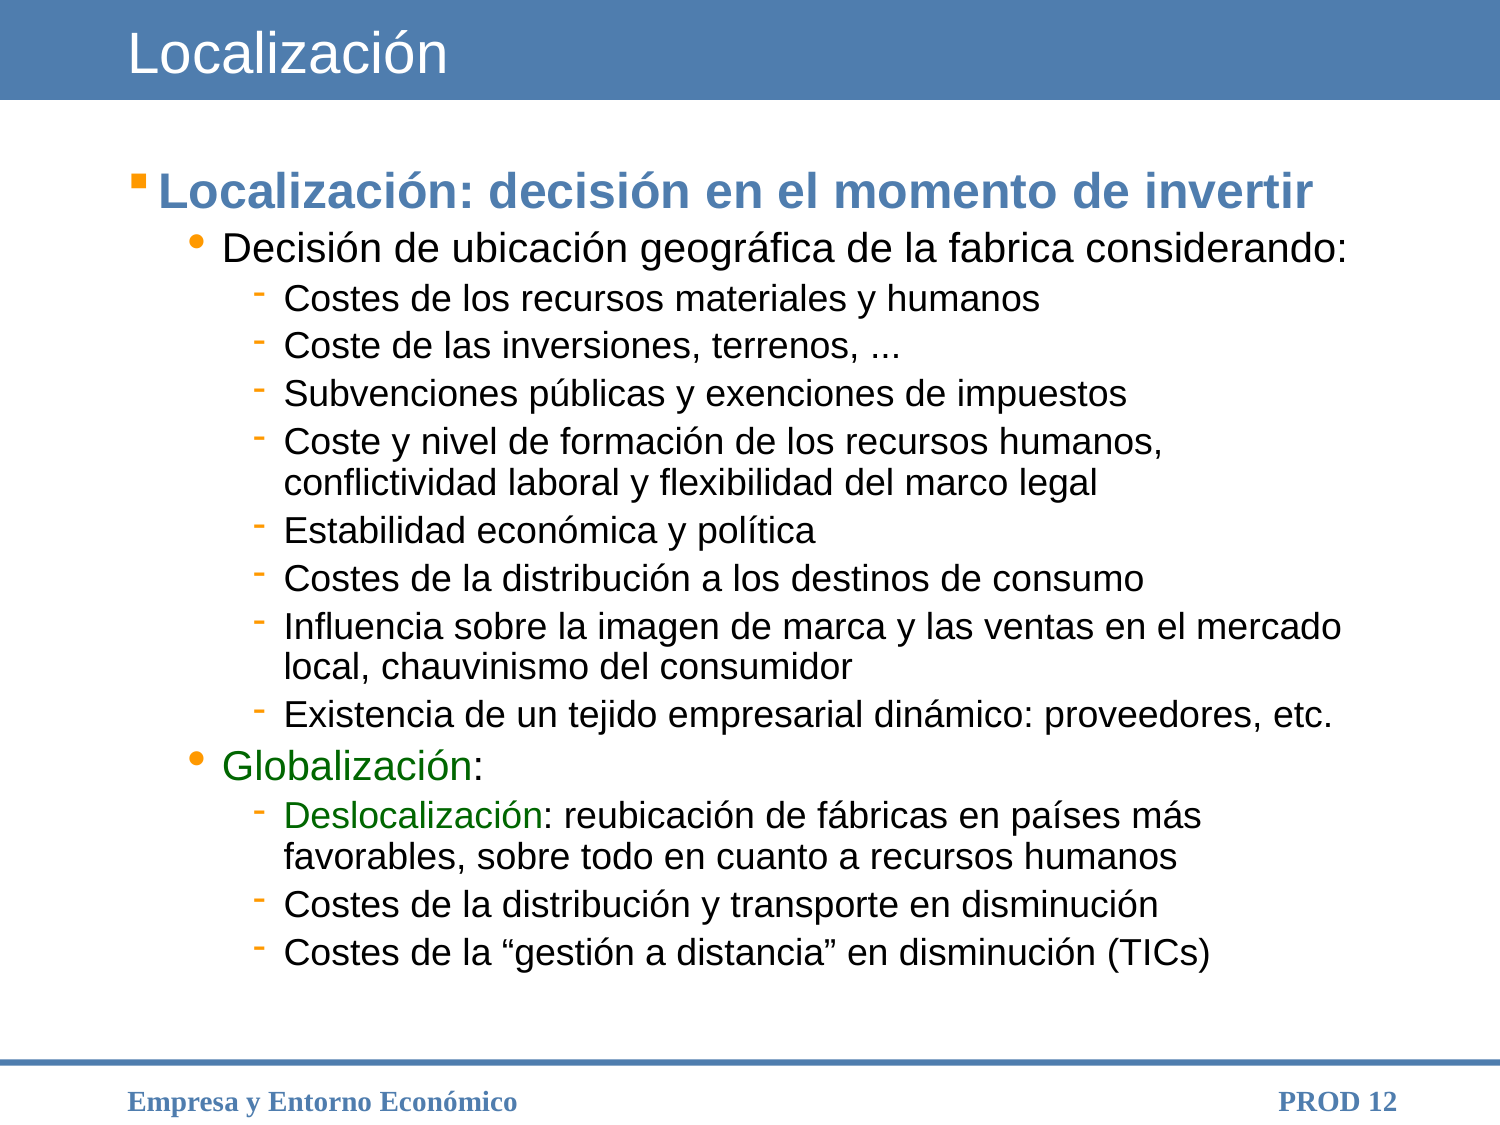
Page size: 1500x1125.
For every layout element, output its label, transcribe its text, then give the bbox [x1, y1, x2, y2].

text_box Localización: decisión en el momento de invertir Decisión de ubicación geográfica de la fabrica considerando: Costes de los recursos materiales y humanos Coste de las inversiones, terrenos, ... Subvenciones públicas y exenciones de impuestos Coste y nivel de formación de los recursos humanos, conflictividad laboral y flexibilidad del marco legal Estabilidad económica y política Costes de la distribución a los destinos de consumo Influencia sobre la imagen de marca y las ventas en el mercado local, chauvinismo del consumidor Existencia de un tejido empresarial dinámico: proveedores, etc. Globalización: Deslocalización: reubicación de fábricas en países más favorables, sobre todo en cuanto a recursos humanos Costes de la distribución y transporte en disminución Costes de la “gestión a distancia” en disminución (TICs) [112, 162, 1388, 1013]
text_box Localización [112, 0, 1388, 100]
